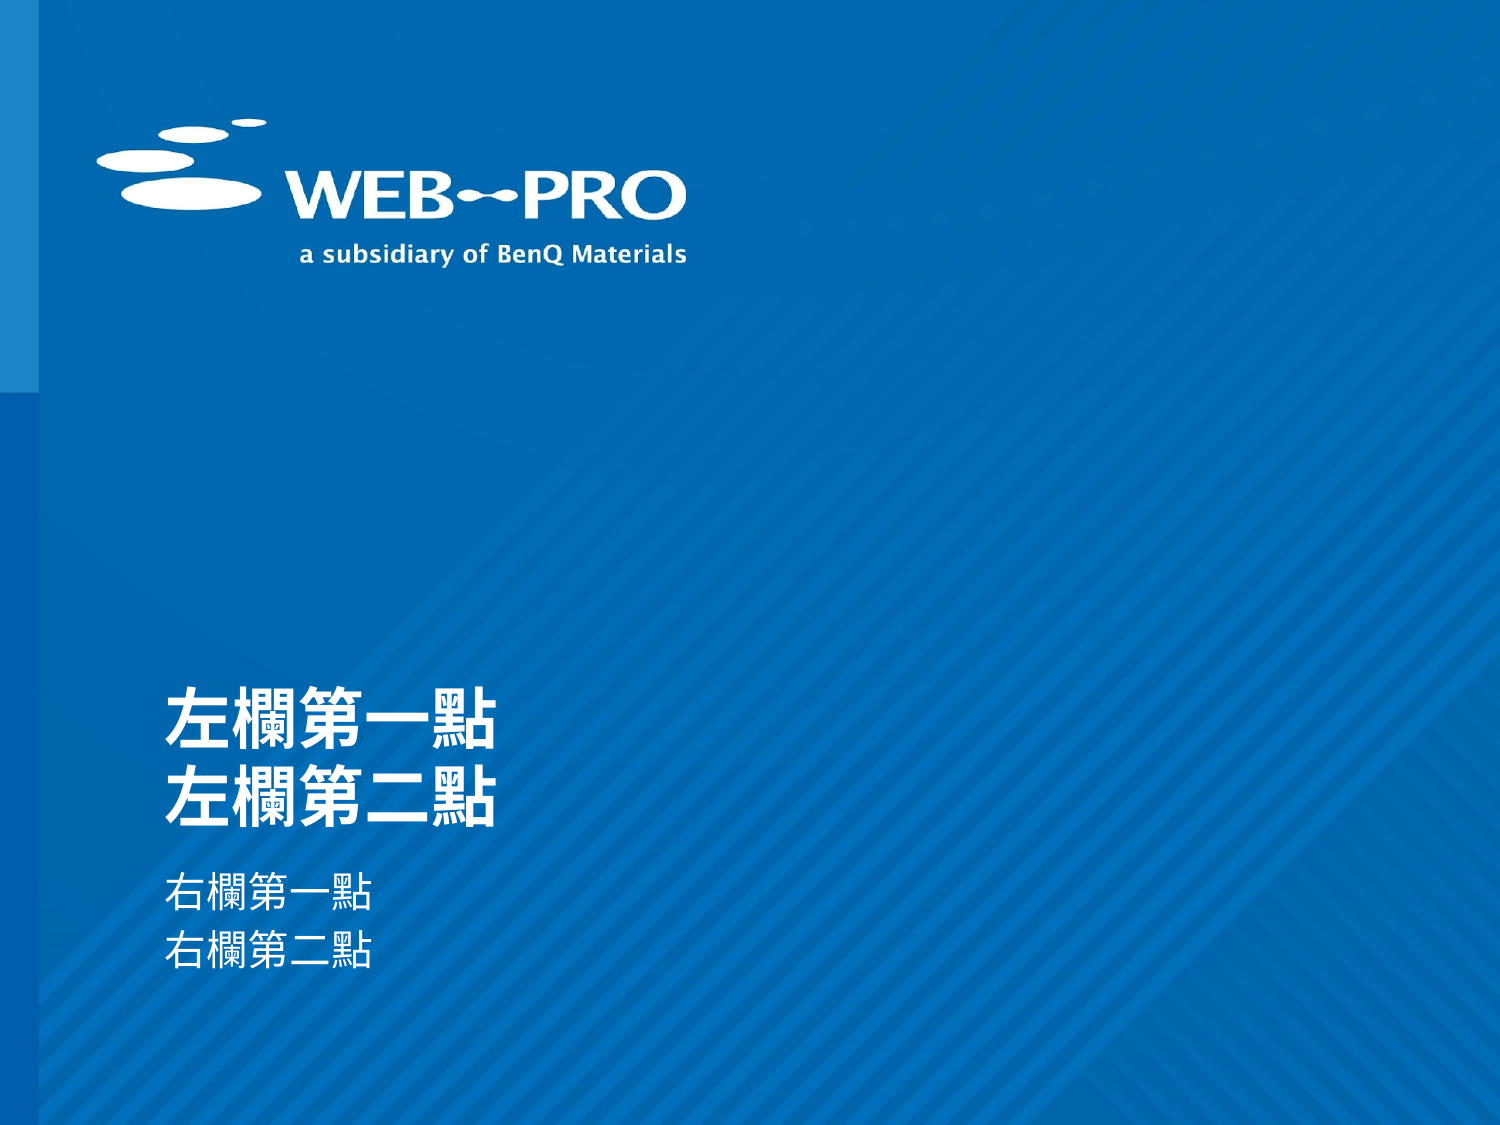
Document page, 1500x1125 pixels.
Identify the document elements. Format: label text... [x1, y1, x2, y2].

list 右欄第一點 右欄第二點 [112, 857, 833, 929]
picture [0, 0, 1500, 1125]
list 左欄第一點 左欄第二點 [112, 645, 833, 834]
